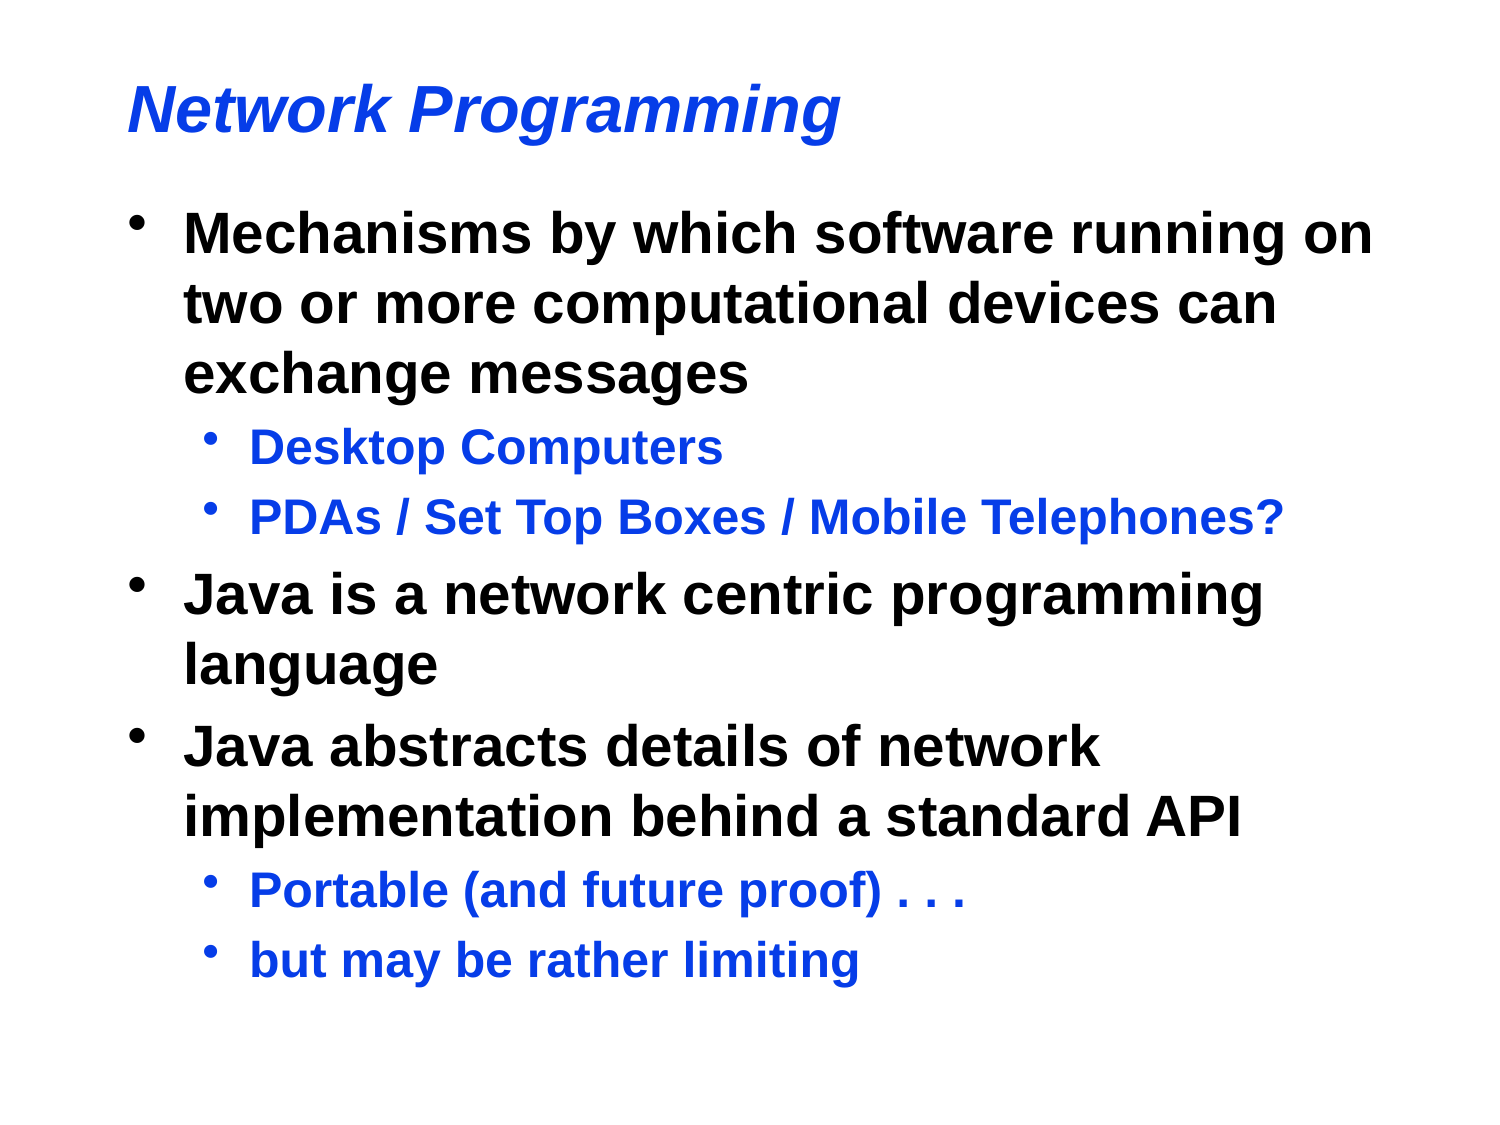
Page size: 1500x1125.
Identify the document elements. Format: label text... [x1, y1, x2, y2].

title Network Programming [111, 49, 1388, 163]
list Mechanisms by which software running on two or more computational devices can exchange messages Desktop Computers PDAs / Set Top Boxes / Mobile Telephones? Java is a network centric programming language Java abstracts details of network implementation behind a standard API Portable (and future proof) . . . but may be rather limiting [111, 186, 1401, 1088]
